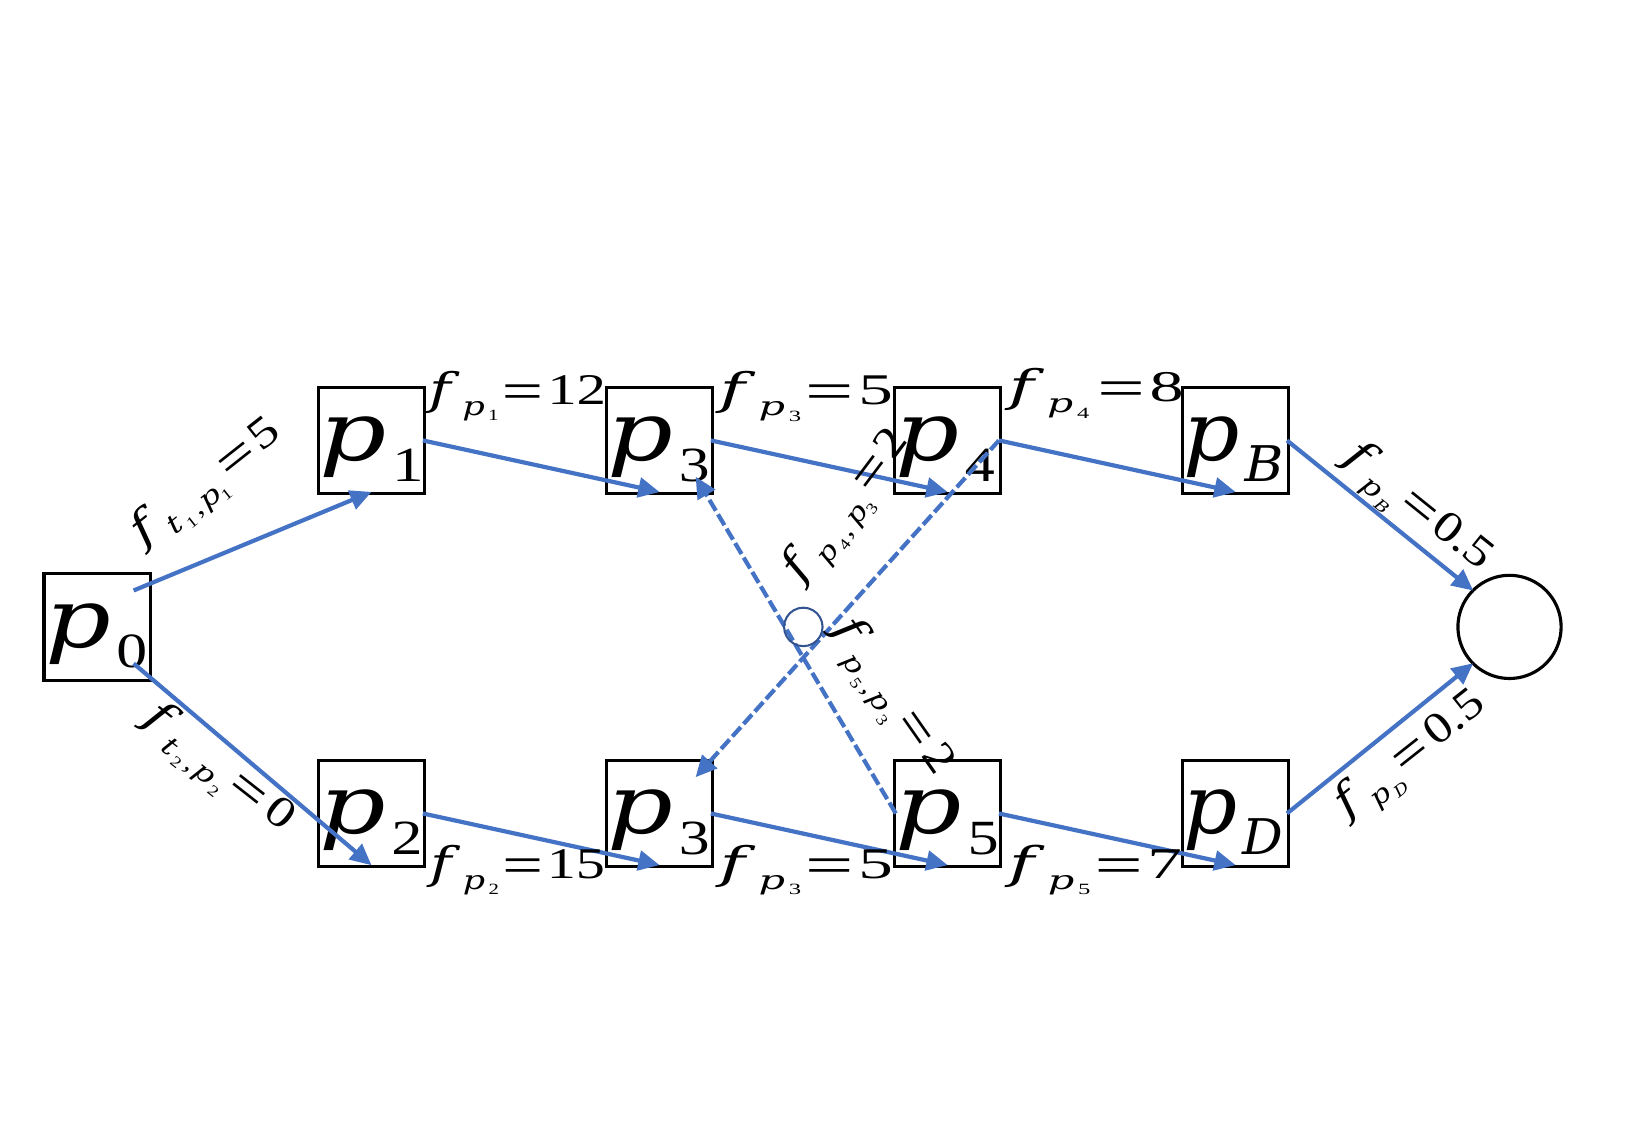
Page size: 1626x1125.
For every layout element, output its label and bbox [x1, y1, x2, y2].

text_box [1286, 663, 1474, 814]
text_box [133, 663, 320, 814]
text_box [1286, 440, 1474, 591]
text_box [133, 440, 320, 591]
text_box [695, 476, 911, 777]
